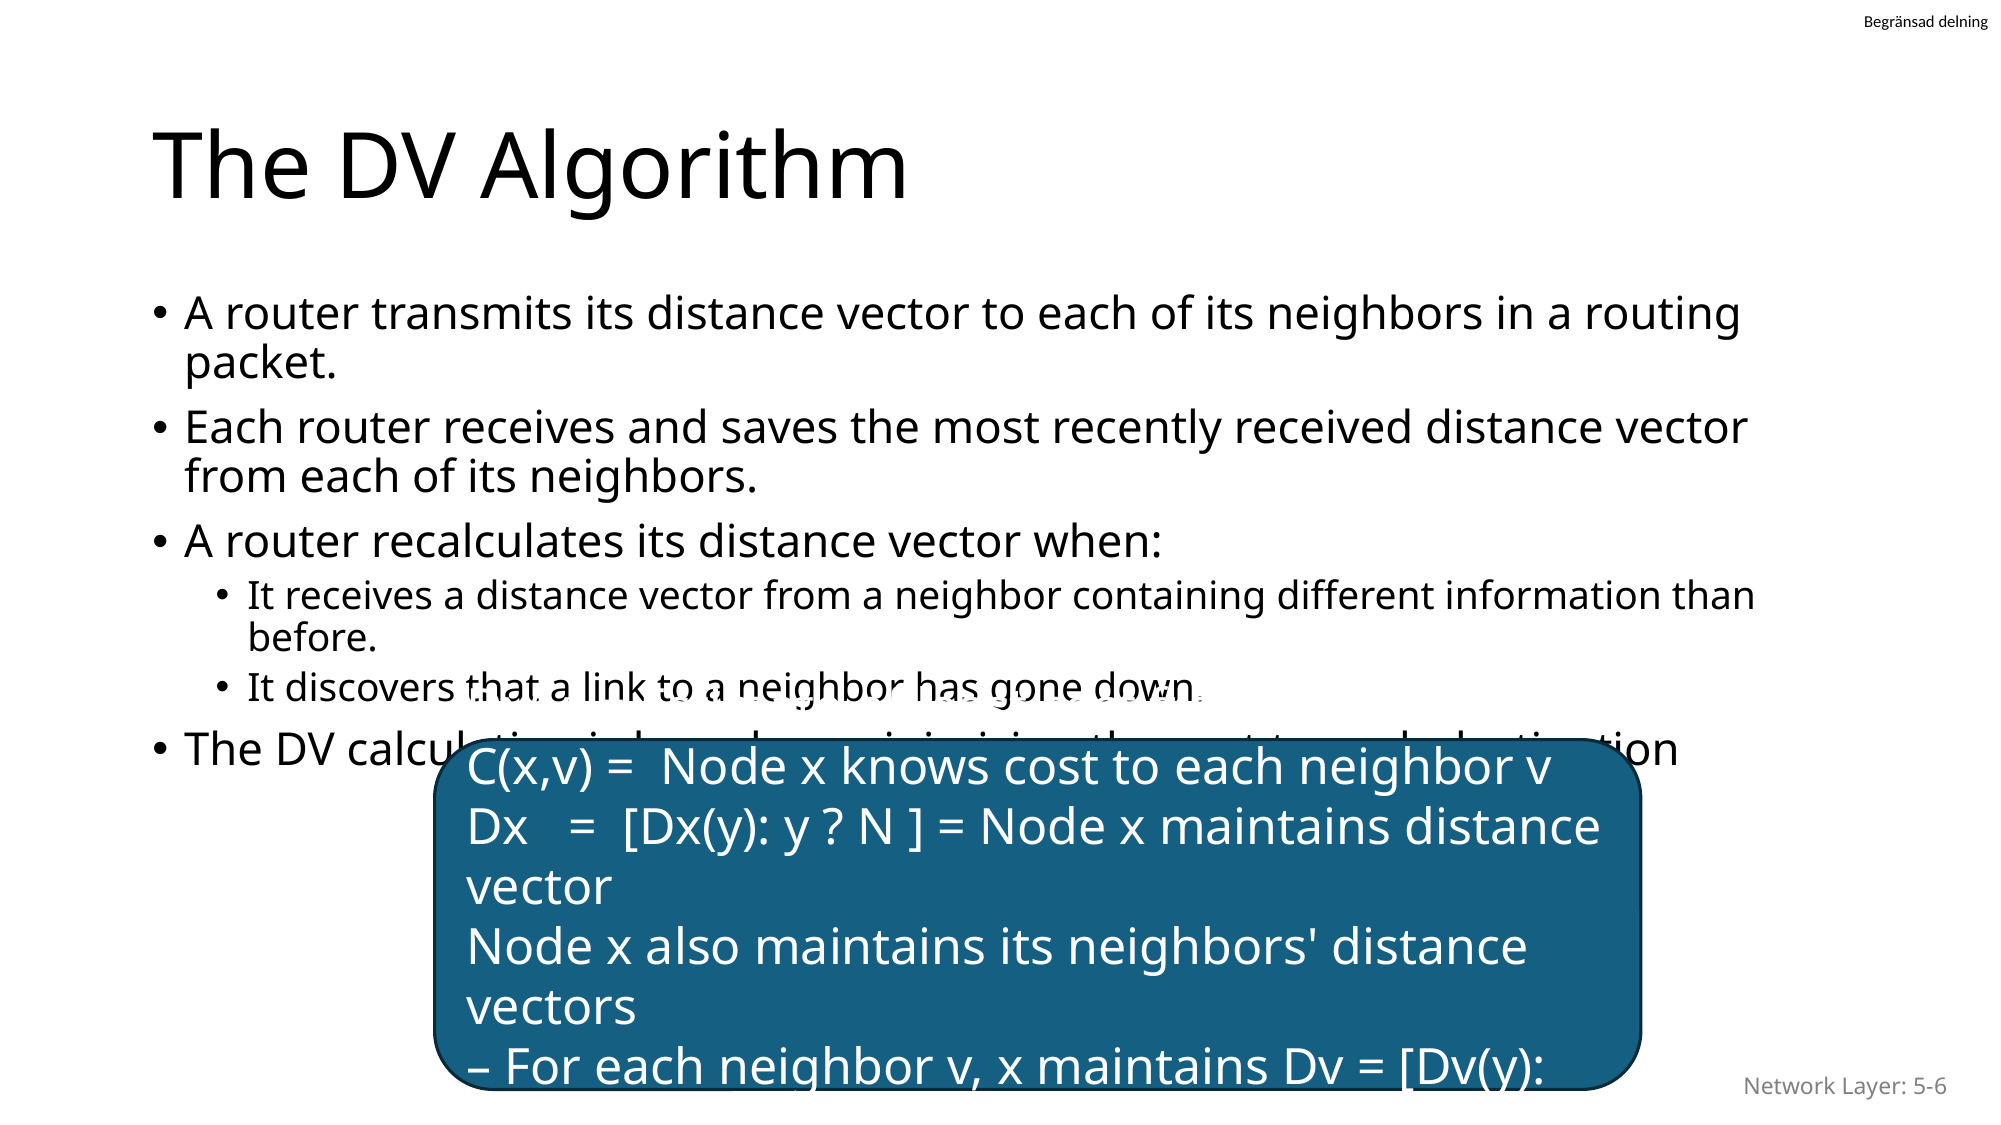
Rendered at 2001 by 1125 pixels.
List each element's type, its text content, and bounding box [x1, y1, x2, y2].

title The DV Algorithm [137, 59, 1863, 278]
list A router transmits its distance vector to each of its neighbors in a routing packet. Each router receives and saves the most recently received distance vector from each of its neighbors. A router recalculates its distance vector when: It receives a distance vector from a neighbor containing different information than before. It discovers that a link to a neighbor has gone down. The DV calculation is based on minimizing the cost to each destination [137, 282, 1863, 786]
slide_number Network Layer: 5-6 [1512, 1056, 1963, 1117]
text_box Dx(y) = Estimate of least cost from x to y C(x,v) = Node x knows cost to each neighbor v Dx = [Dx(y): y ? N ] = Node x maintains distance vector Node x also maintains its neighbors' distance vectors – For each neighbor v, x maintains Dv = [Dv(y): y ? N ] [433, 738, 1643, 1092]
